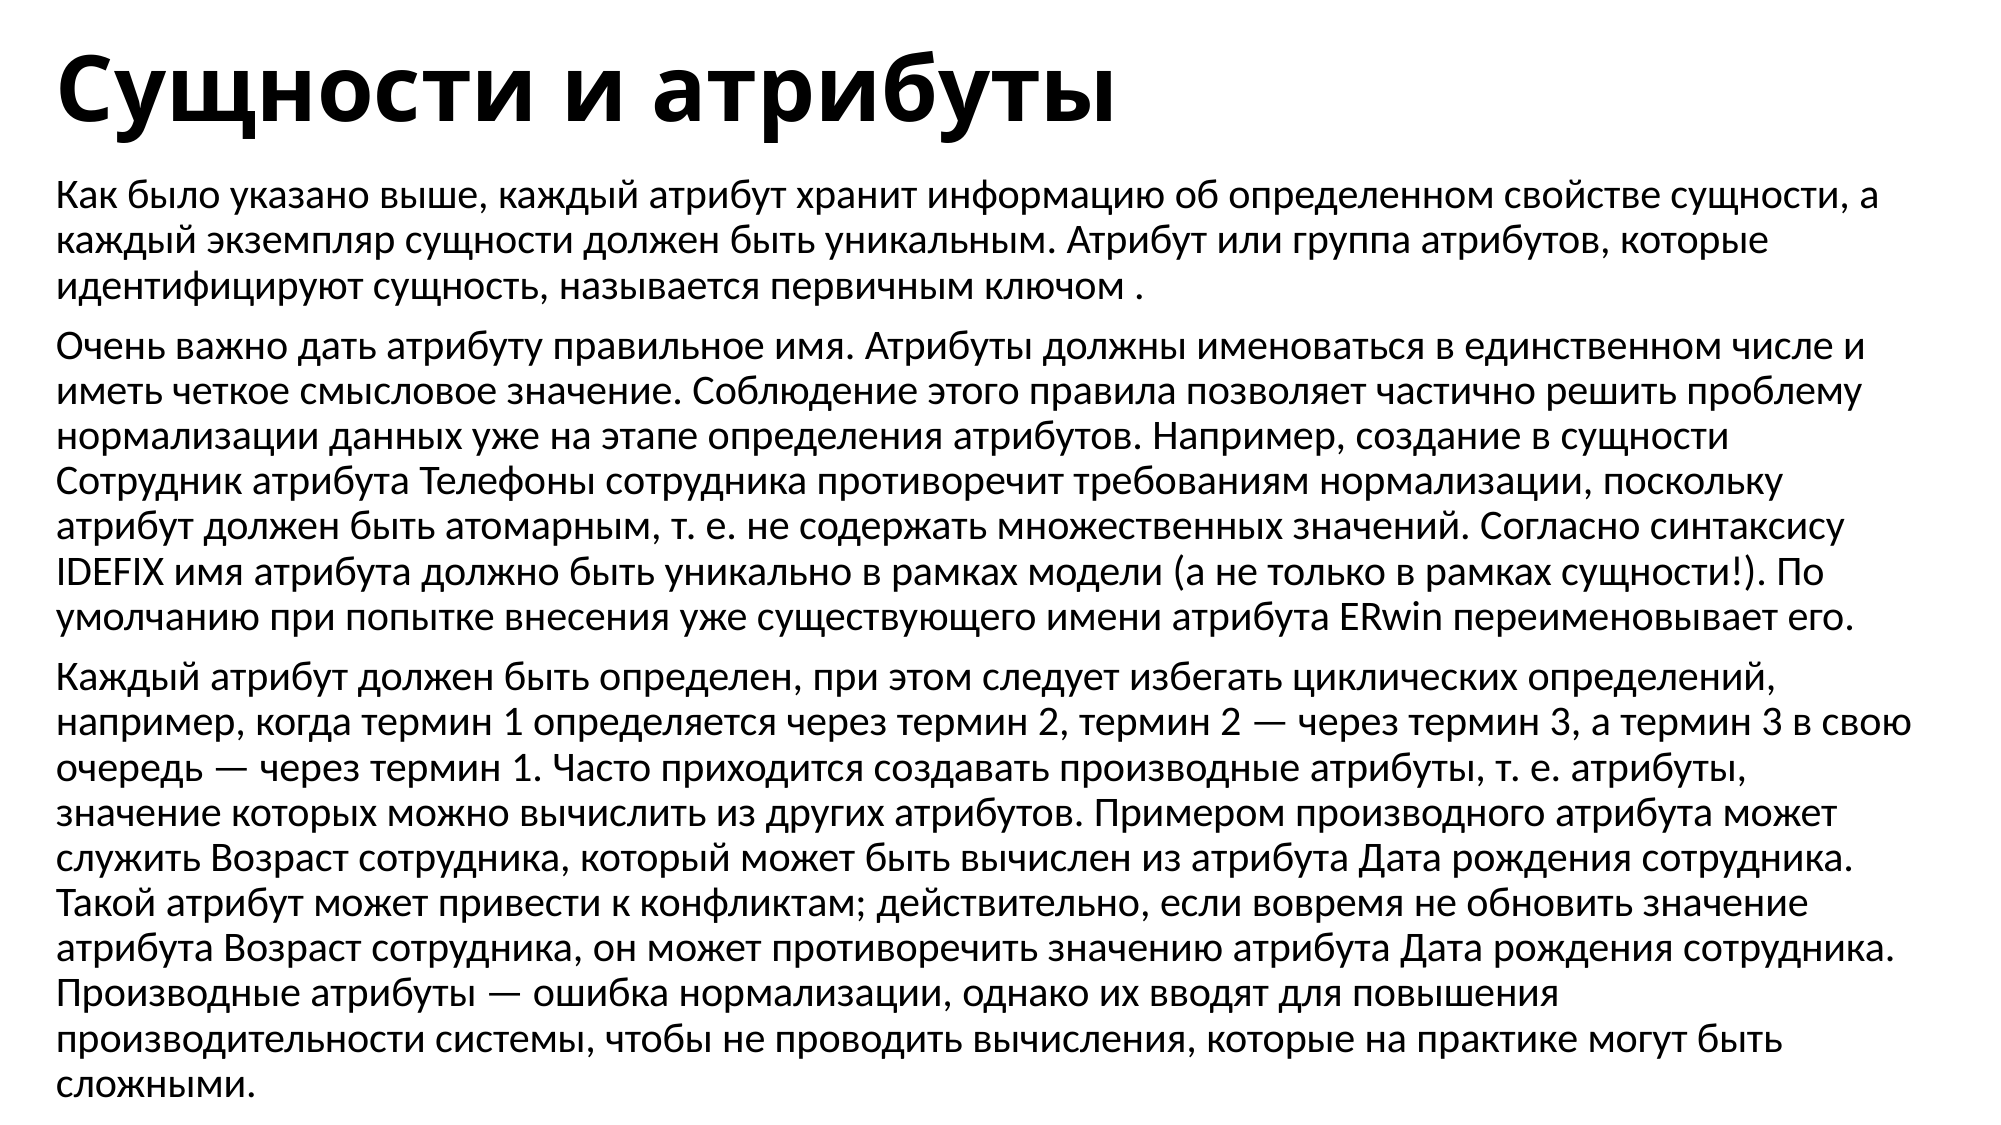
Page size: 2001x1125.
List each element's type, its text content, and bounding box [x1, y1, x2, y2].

title Сущности и атрибуты [40, 0, 1766, 165]
list Как было указано выше, каждый атрибут хранит информацию об определенном свойстве сущности, а каждый экземпляр сущности должен быть уникальным. Атрибут или группа атрибутов, которые идентифицируют сущность, называется первичным ключом . Очень важно дать атрибуту правильное имя. Атрибуты должны именоваться в единственном числе и иметь четкое смысловое значение. Соблюдение этого правила позволяет частично решить проблему нормализации данных уже на этапе определения атрибутов. Например, создание в сущности Сотрудник атрибута Телефоны сотрудника противоречит требованиям нормализации, поскольку атрибут должен быть атомарным, т. е. не содержать множественных значений. Согласно синтаксису IDEFIX имя атрибута должно быть уникально в рамках модели (а не только в рамках сущности!). По умолчанию при попытке внесения уже существующего имени атрибута ERwin переименовывает его. Каждый атрибут должен быть определен, при этом следует избегать циклических определений, например, когда термин 1 определяется через термин 2, термин 2 — через термин 3, а термин 3 в свою очередь — через термин 1. Часто приходится создавать производные атрибуты, т. е. атрибуты, значение которых можно вычислить из других атрибутов. Примером производного атрибута может служить Возраст сотрудника, который может быть вычислен из атрибута Дата рождения сотрудника. Такой атрибут может привести к конфликтам; действительно, если вовремя не обновить значение атрибута Возраст сотрудника, он может противоречить значению атрибута Дата рождения сотрудника. Производные атрибуты — ошибка нормализации, однако их вводят для повышения производительности системы, чтобы не проводить вычисления, которые на практике могут быть сложными. [40, 165, 1929, 1125]
